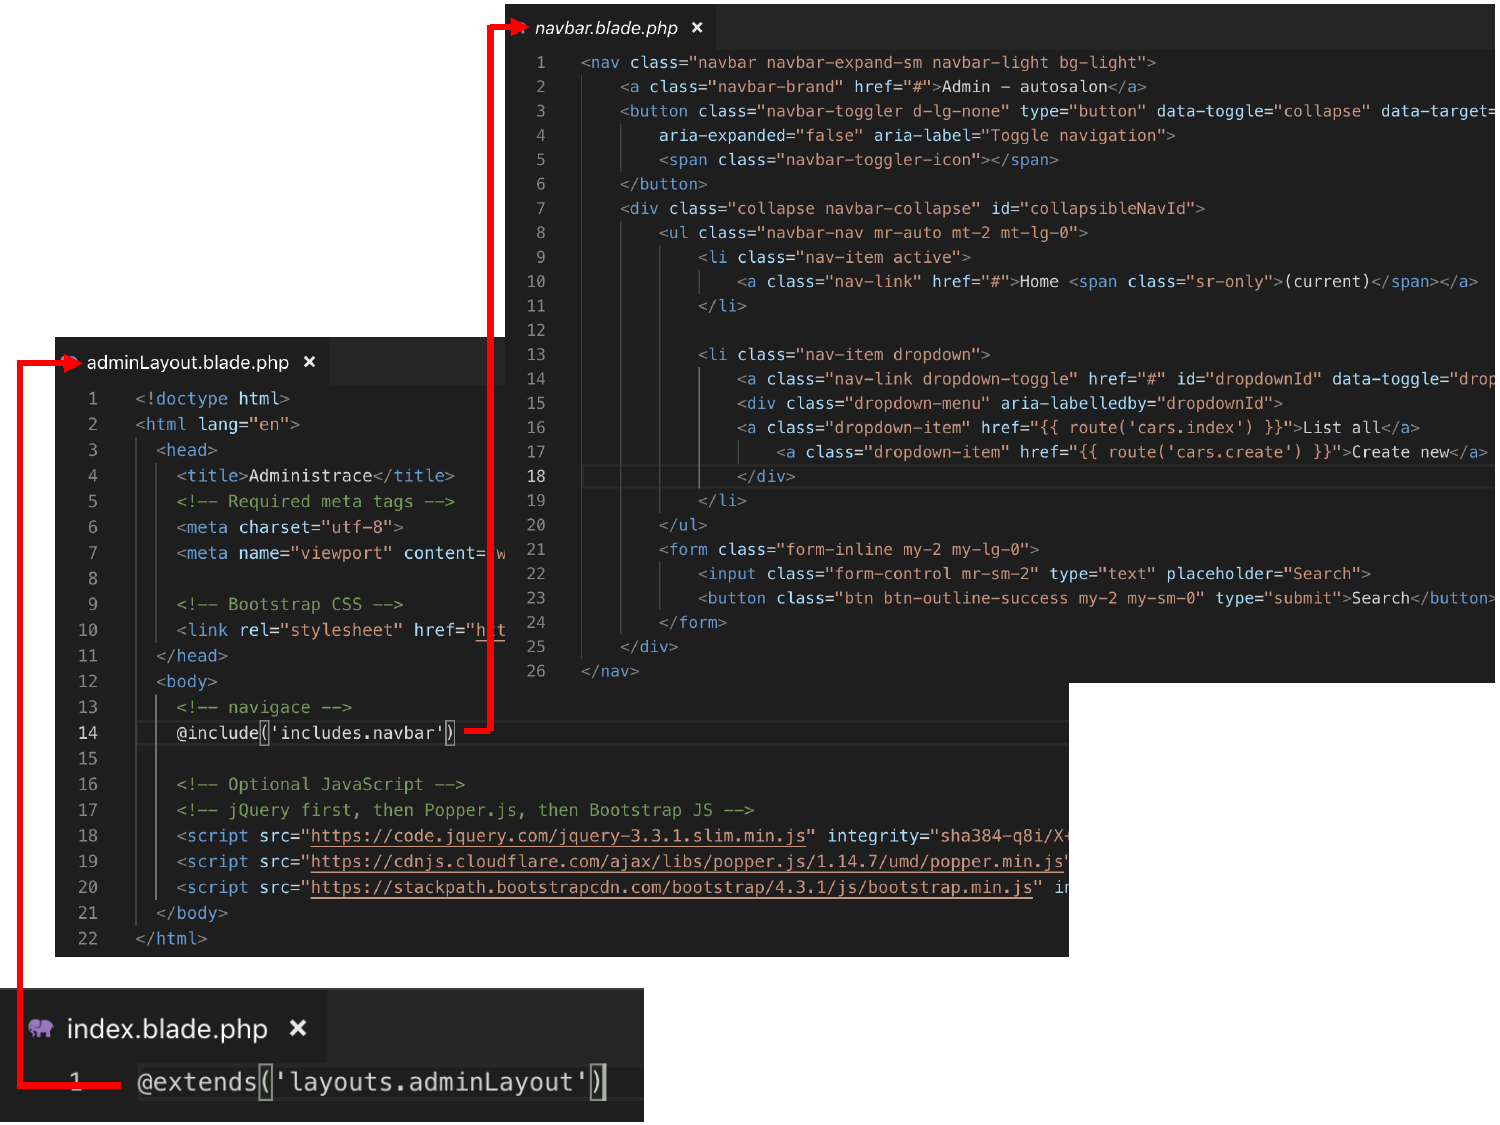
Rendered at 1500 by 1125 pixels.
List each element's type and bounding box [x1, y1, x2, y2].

picture [55, 4, 1496, 957]
picture [0, 988, 644, 1122]
